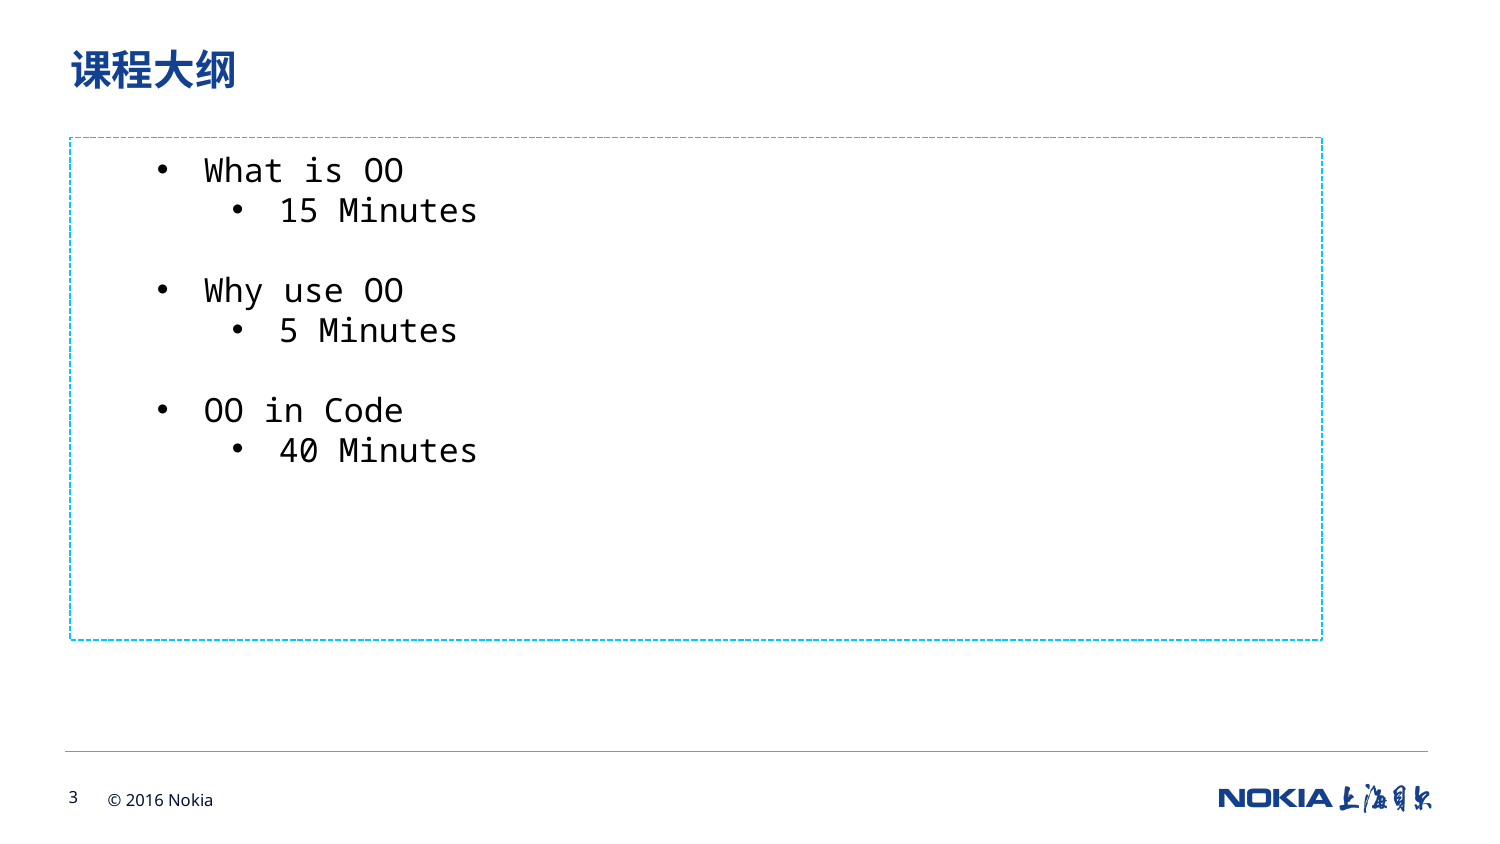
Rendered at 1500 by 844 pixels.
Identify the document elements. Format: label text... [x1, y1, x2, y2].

text_box What is OO 15 Minutes Why use OO 5 Minutes OO in Code 40 Minutes [69, 137, 1323, 641]
list 课程大纲 [70, 43, 1434, 95]
picture [1193, 763, 1458, 833]
